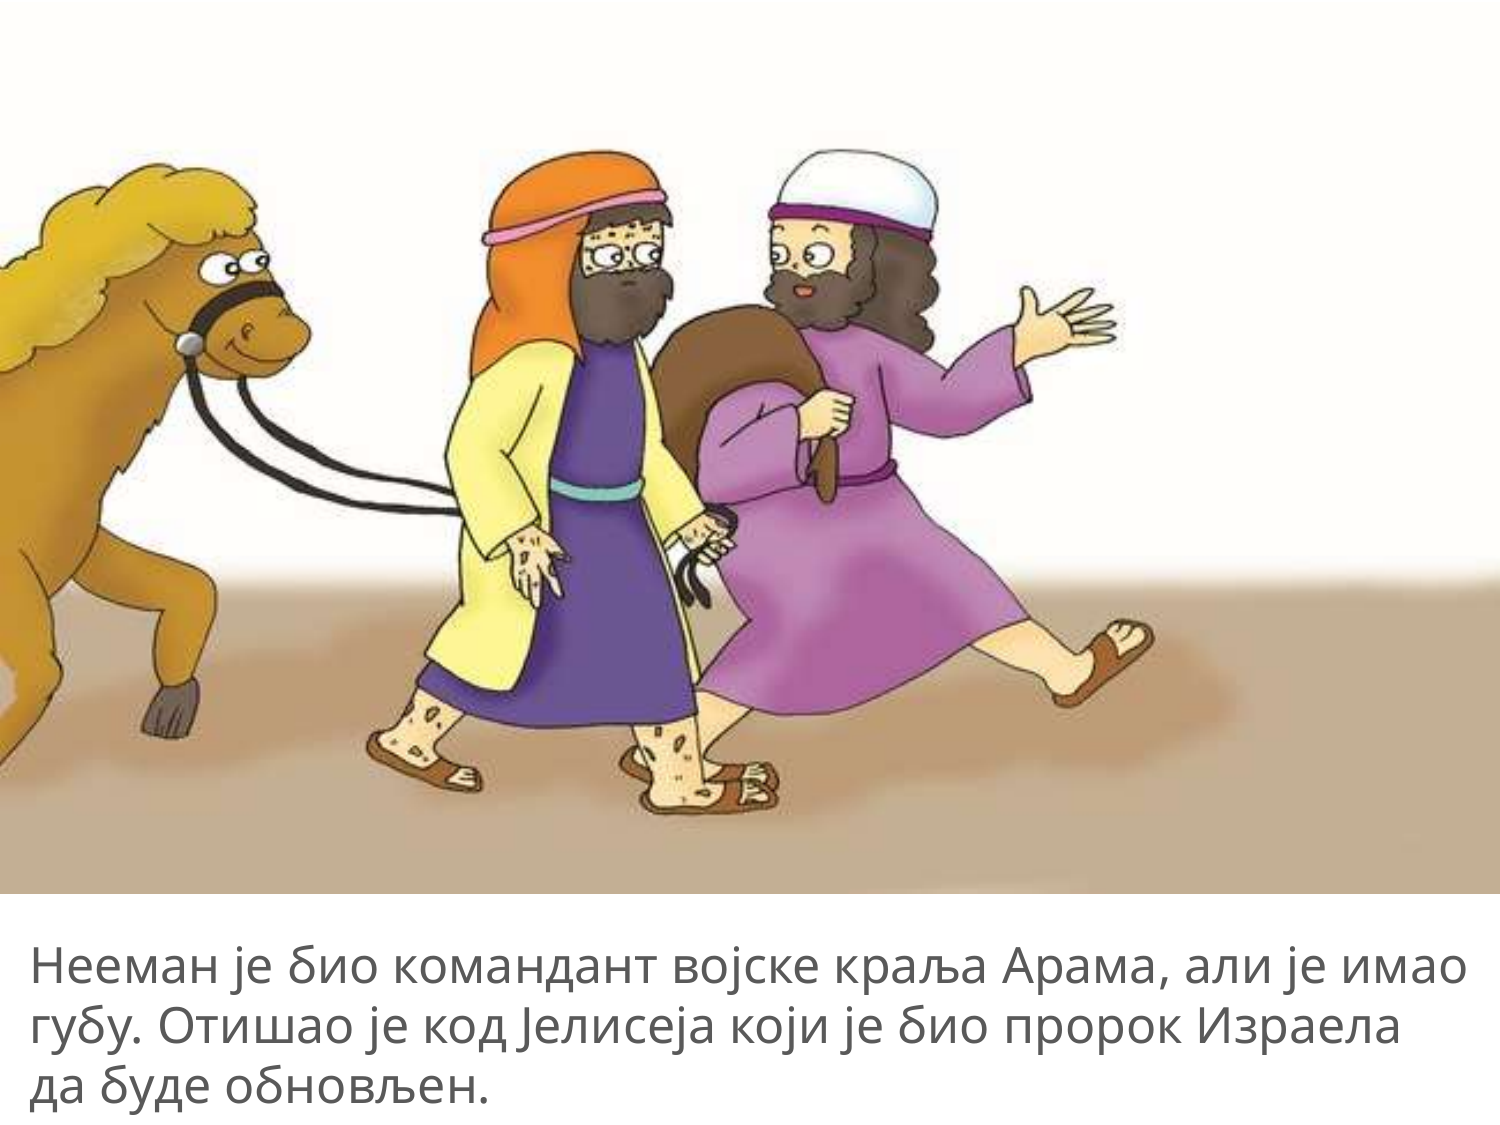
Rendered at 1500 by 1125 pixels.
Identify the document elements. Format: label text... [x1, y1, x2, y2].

picture [0, 1, 1500, 894]
text_box Нееман је био командант војске краља Арама, али је имао губу. Отишао је код Јелисеја који је био пророк Израела да буде обновљен. [14, 925, 1486, 1121]
